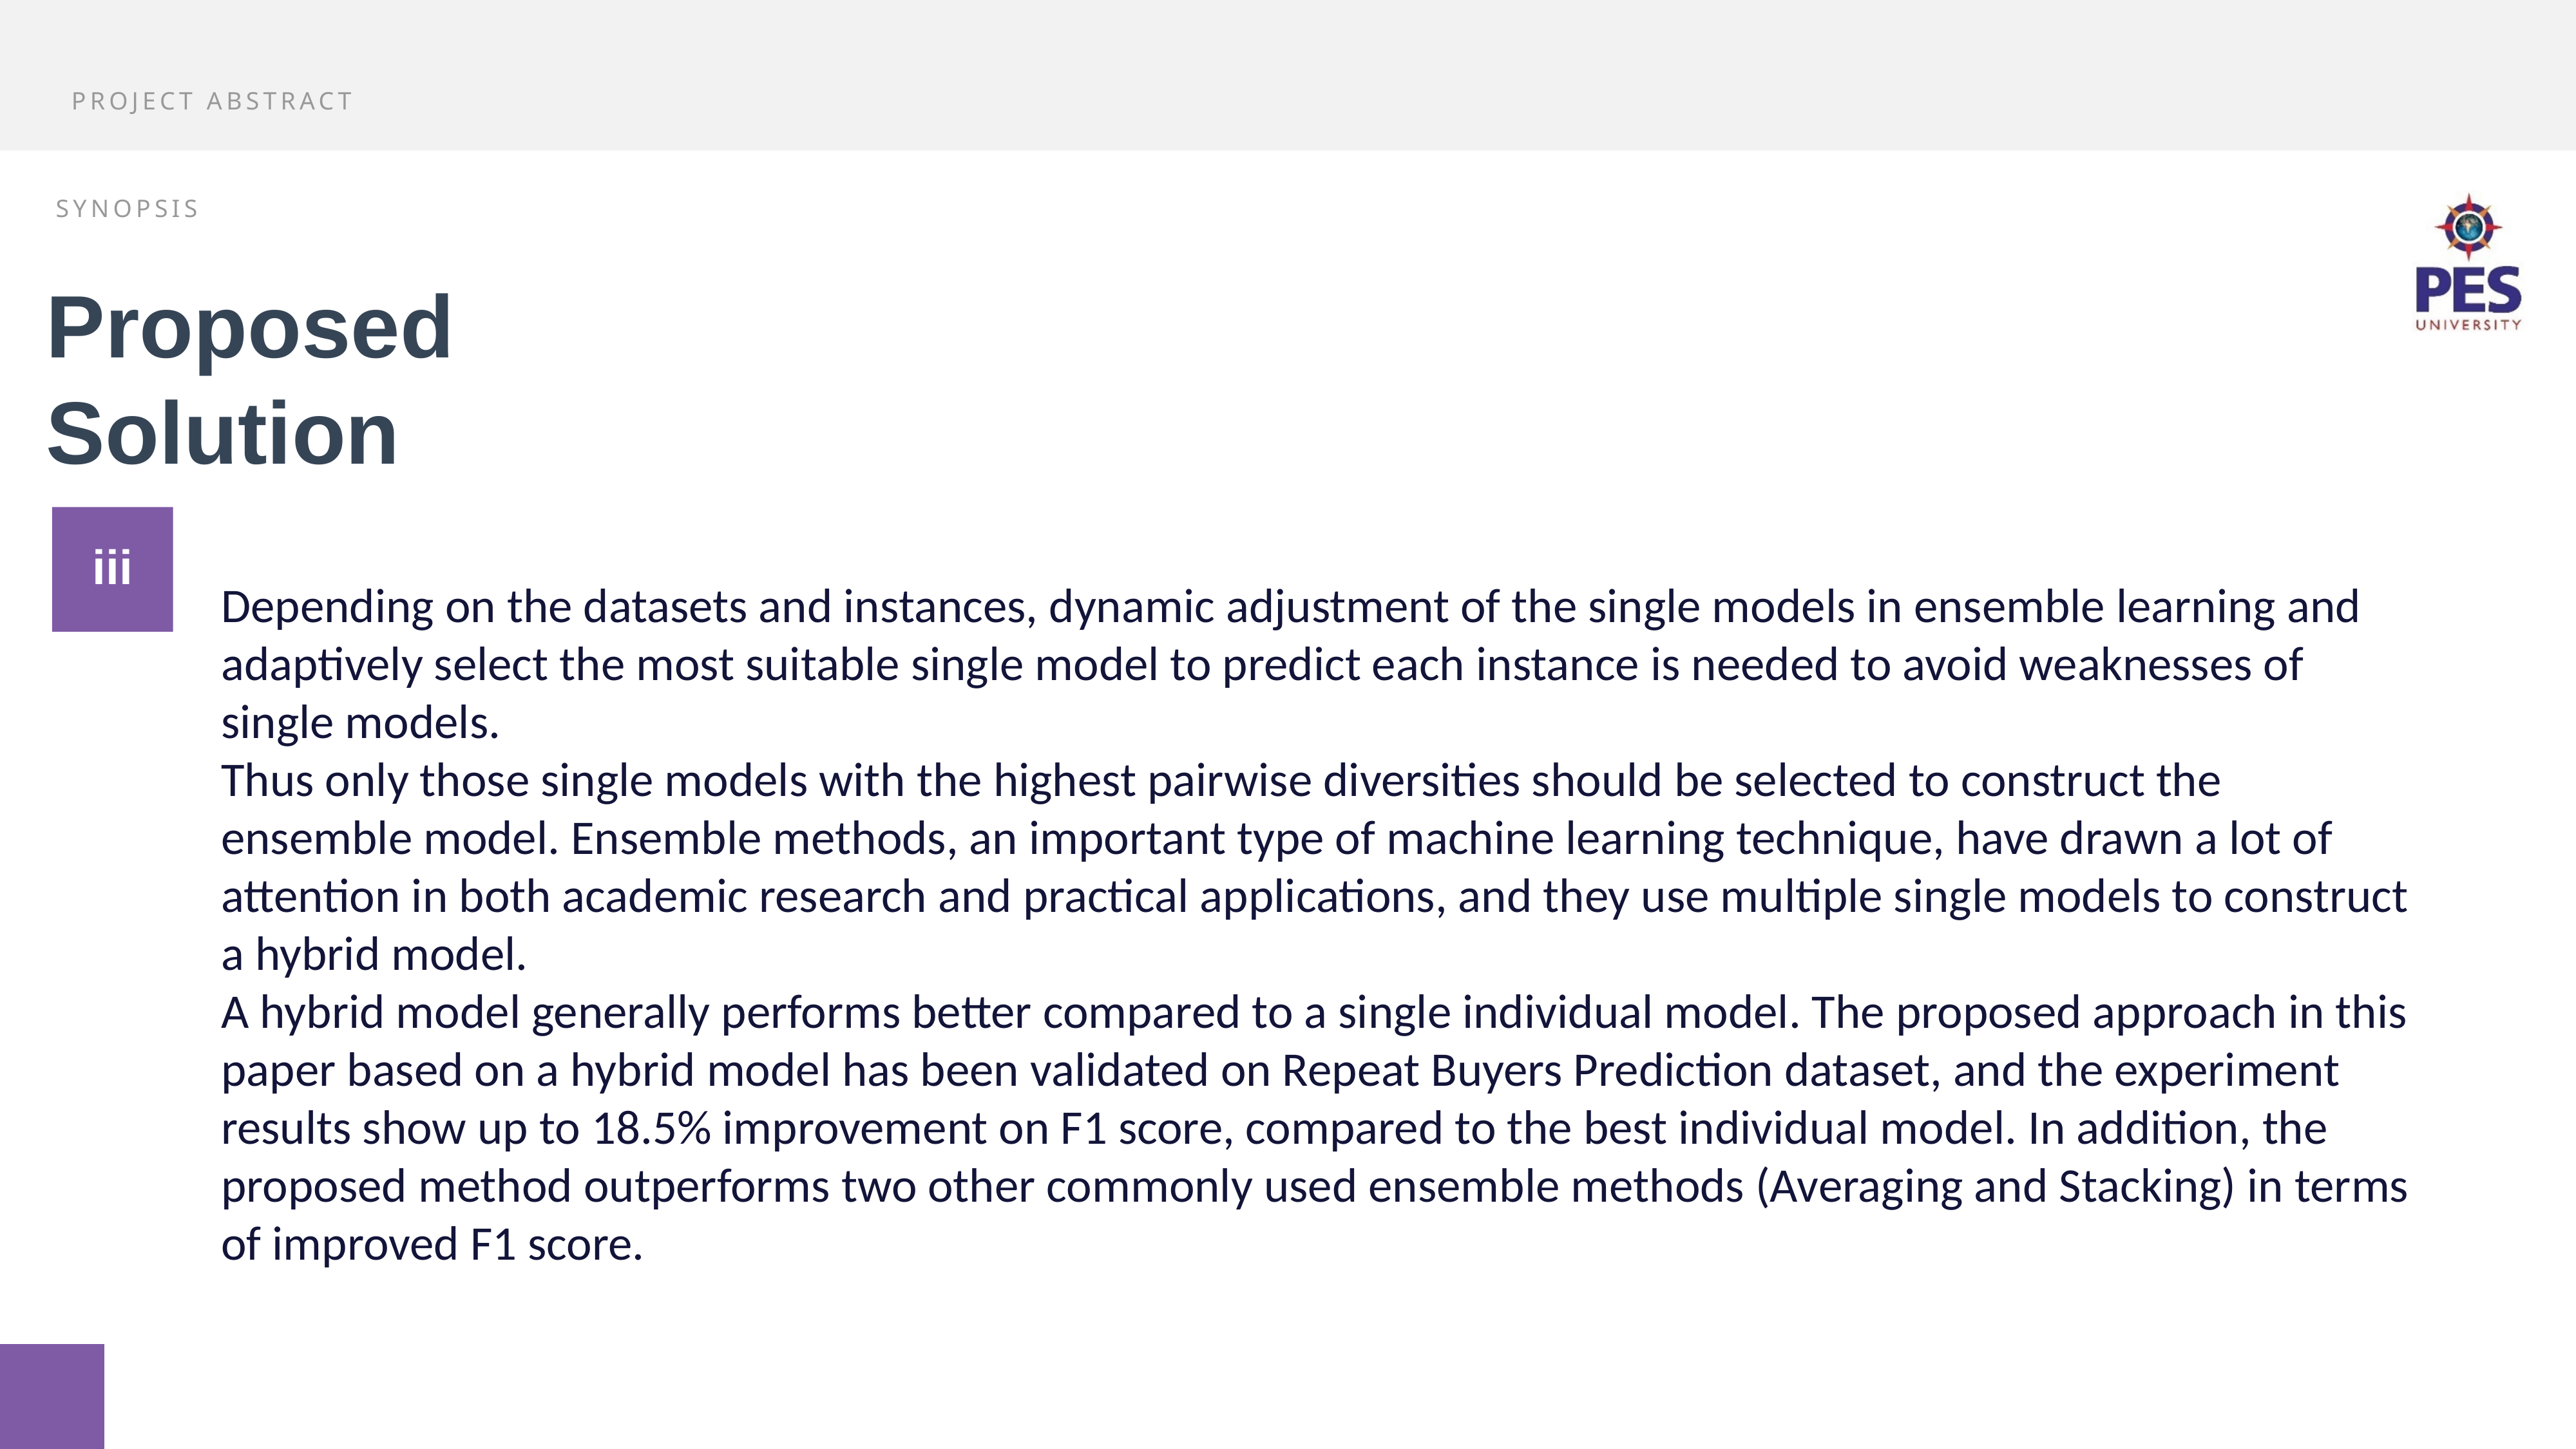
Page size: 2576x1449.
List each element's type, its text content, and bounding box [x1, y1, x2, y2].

text_box [0, 0, 2576, 151]
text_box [36, 188, 674, 489]
text_box Depending on the datasets and instances, dynamic adjustment of the single models in ensemble learning and adaptively select the most suitable single model to predict each instance is needed to avoid weaknesses of single models. Thus only those single models with the highest pairwise diversities should be selected to construct the ensemble model. Ensemble methods, an important type of machine learning technique, have drawn a lot of attention in both academic research and practical applications, and they use multiple single models to construct a hybrid model. A hybrid model generally performs better compared to a single individual model. The proposed approach in this paper based on a hybrid model has been validated on Repeat Buyers Prediction dataset, and the experiment results show up to 18.5% improvement on F1 score, compared to the best individual model. In addition, the proposed method outperforms two other commonly used ensemble methods (Averaging and Stacking) in terms of improved F1 score. [211, 569, 2421, 1274]
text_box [52, 507, 173, 632]
text_box PROJECT ABSTRACT [62, 81, 362, 120]
picture [2399, 186, 2539, 341]
picture [0, 1344, 104, 1449]
